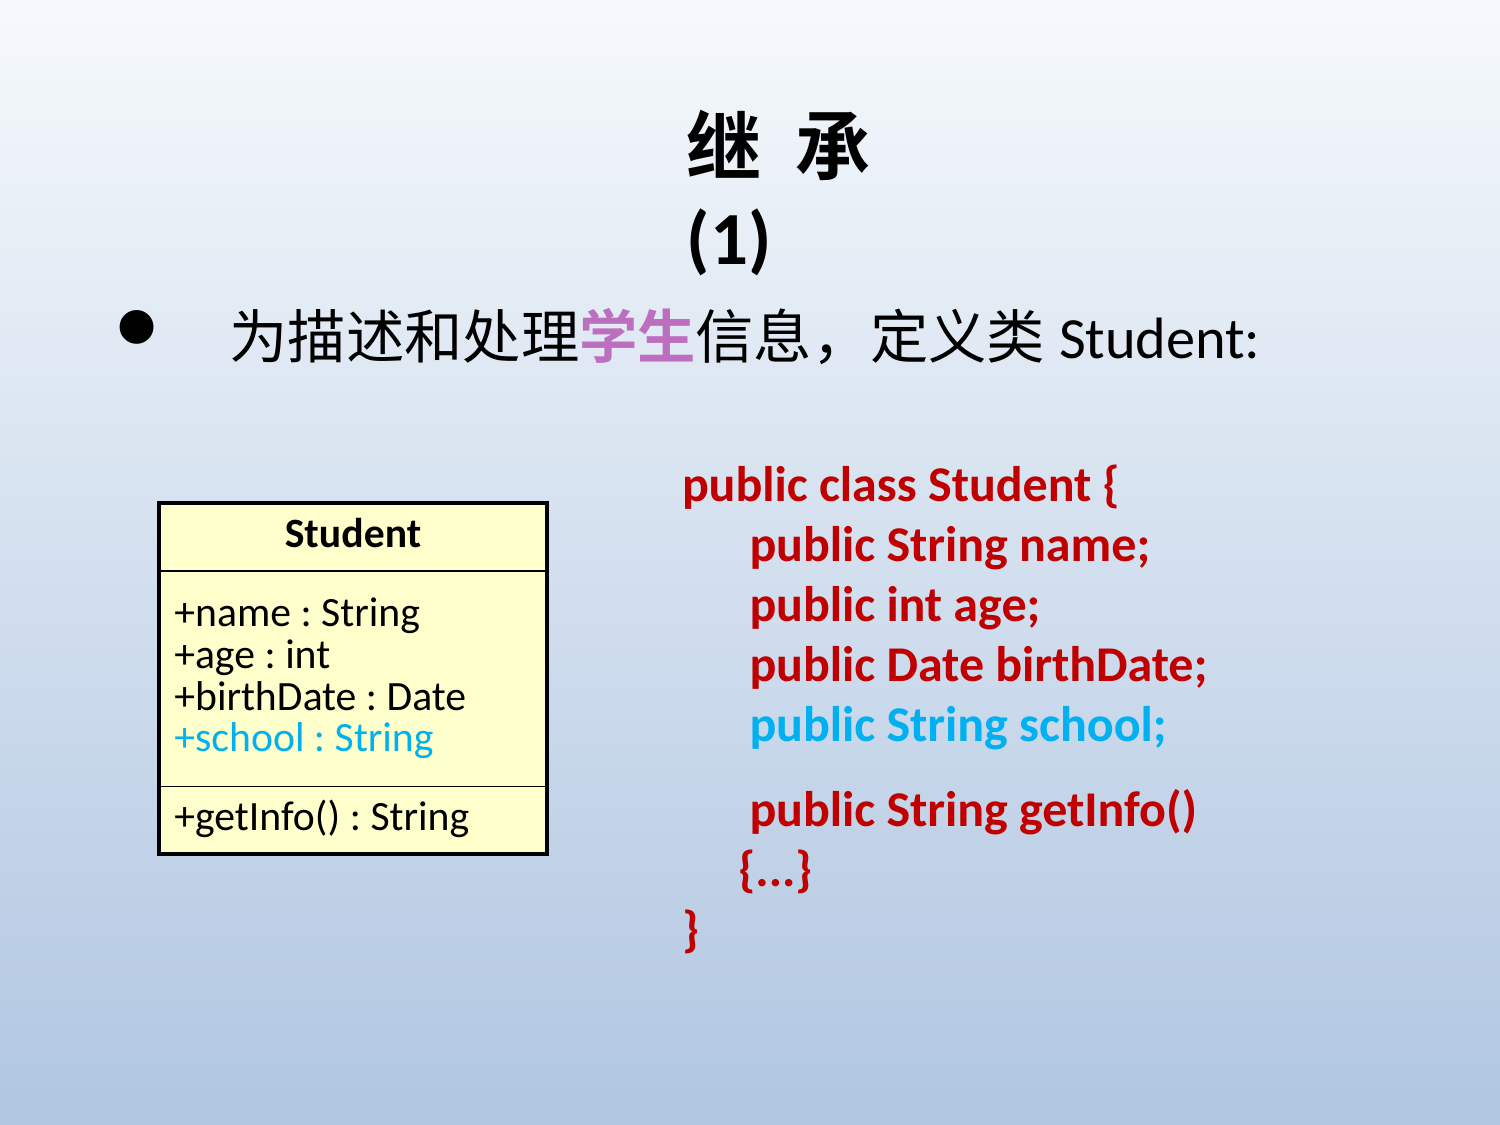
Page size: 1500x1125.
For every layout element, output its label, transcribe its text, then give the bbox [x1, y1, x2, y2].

title 继 承(1) [671, 125, 987, 254]
table_cell +name : String +age : int +birthDate : Date +school : String [161, 572, 545, 786]
text_box 为描述和处理学生信息，定义类Student: [99, 292, 1350, 378]
text_box public class Student { public String name; public int age; public Date birthDate; public String school; public String getInfo() {...} } [667, 444, 1430, 965]
table_header Student [161, 505, 545, 570]
table_cell +getInfo() : String [161, 787, 545, 852]
